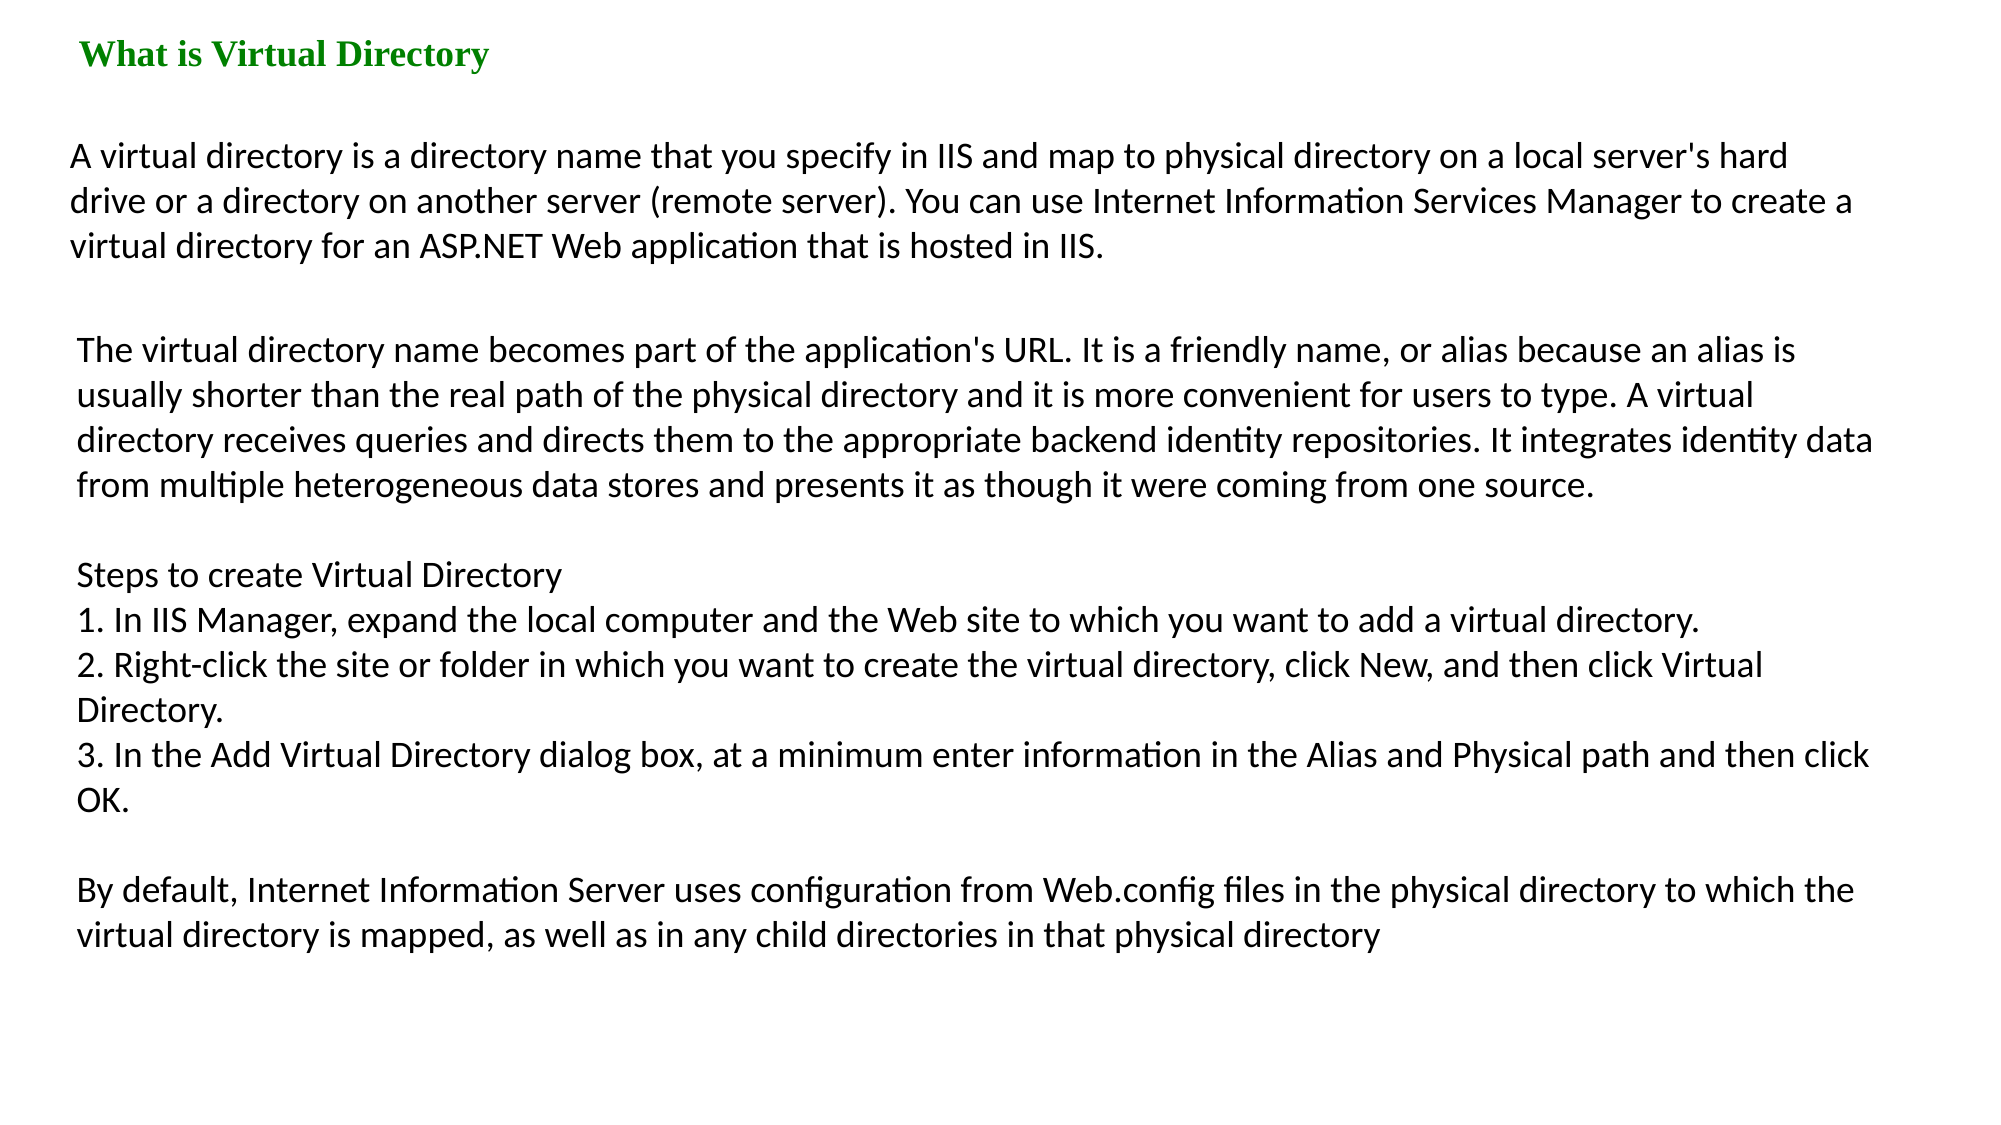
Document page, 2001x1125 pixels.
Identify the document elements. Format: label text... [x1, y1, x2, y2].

text_box The virtual directory name becomes part of the application's URL. It is a friendly name, or alias because an alias is usually shorter than the real path of the physical directory and it is more convenient for users to type. A virtual directory receives queries and directs them to the appropriate backend identity repositories. It integrates identity data from multiple heterogeneous data stores and presents it as though it were coming from one source. Steps to create Virtual Directory 1. In IIS Manager, expand the local computer and the Web site to which you want to add a virtual directory. 2. Right-click the site or folder in which you want to create the virtual directory, click New, and then click Virtual Directory. 3. In the Add Virtual Directory dialog box, at a minimum enter information in the Alias and Physical path and then click OK. By default, Internet Information Server uses configuration from Web.config files in the physical directory to which the virtual directory is mapped, as well as in any child directories in that physical directory [61, 317, 1913, 1007]
text_box What is Virtual Directory [63, 21, 505, 82]
text_box A virtual directory is a directory name that you specify in IIS and map to physical directory on a local server's hard drive or a directory on another server (remote server). You can use Internet Information Services Manager to create a virtual directory for an ASP.NET Web application that is hosted in IIS. [55, 124, 1880, 274]
